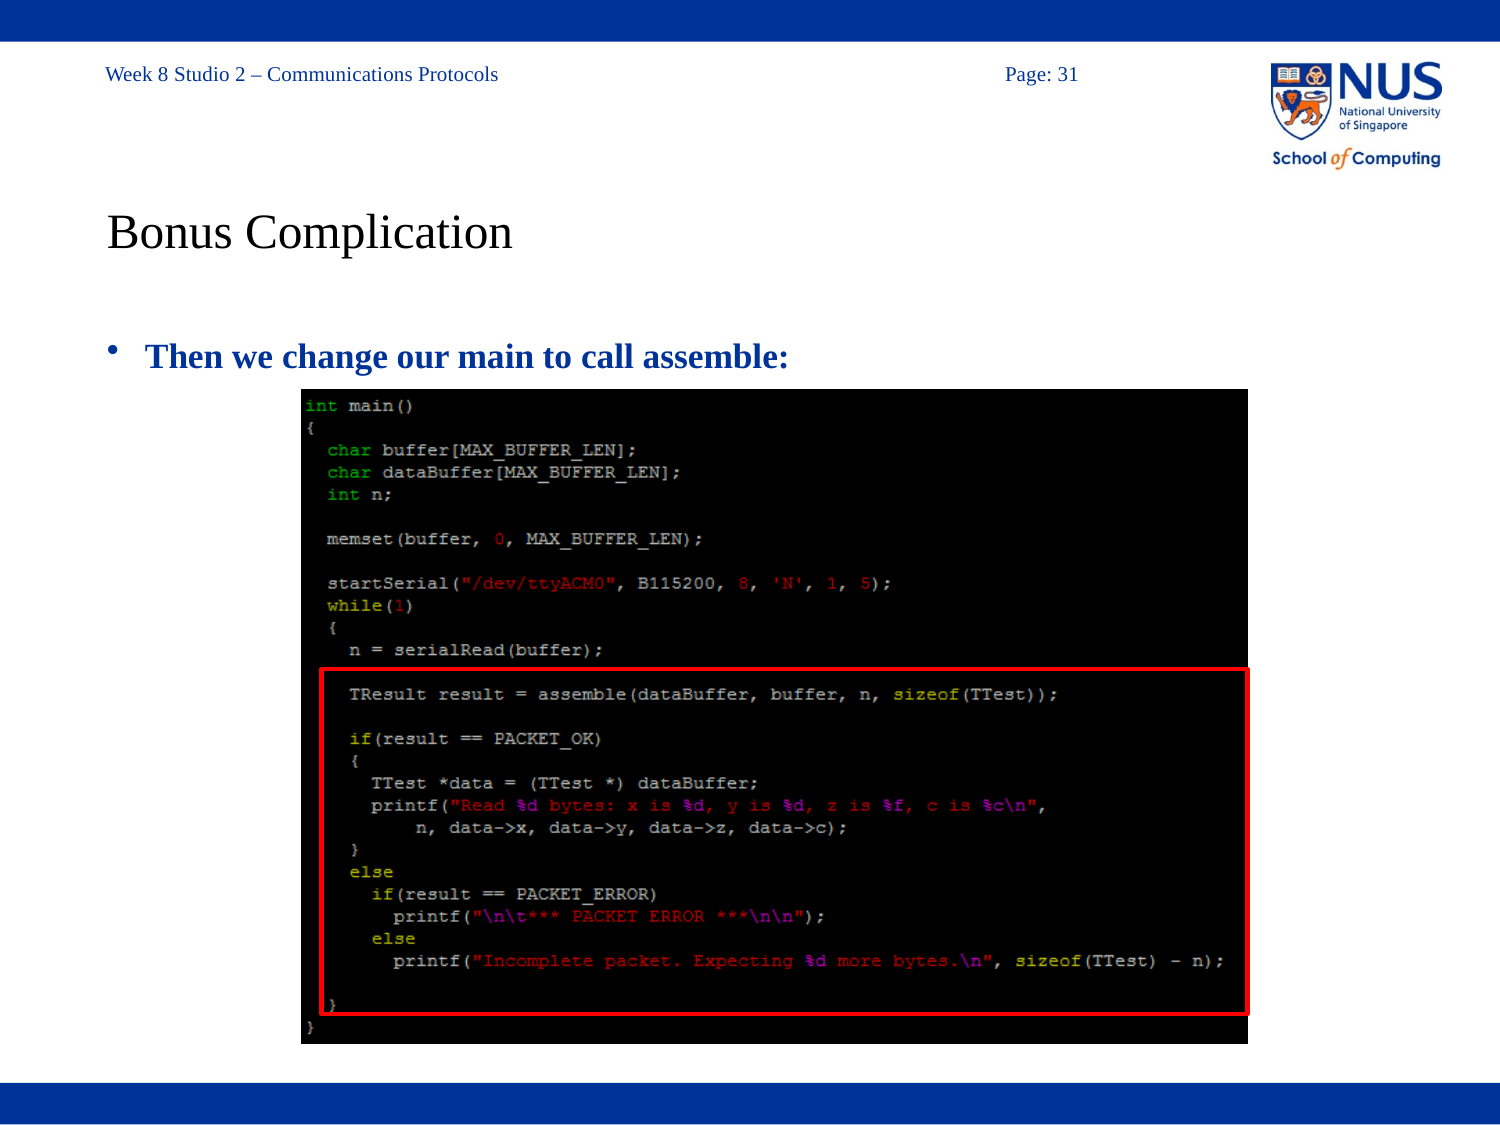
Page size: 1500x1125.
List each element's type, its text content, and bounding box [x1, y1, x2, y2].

picture [301, 389, 1248, 1044]
picture [1271, 61, 1442, 171]
title Bonus Complication [90, 135, 1160, 323]
list Then we change our main to call assemble: [90, 324, 1366, 390]
